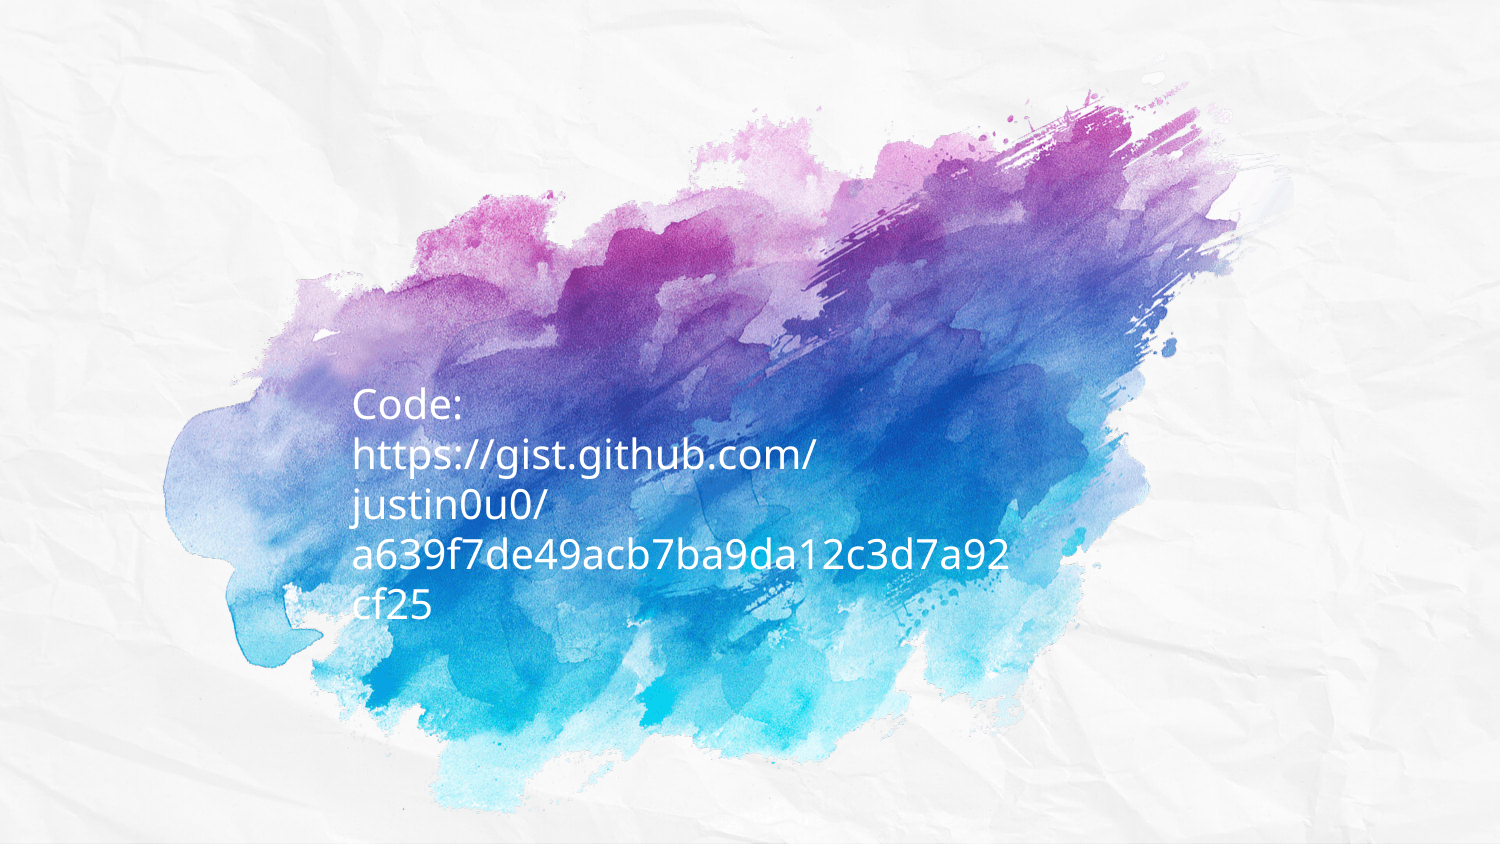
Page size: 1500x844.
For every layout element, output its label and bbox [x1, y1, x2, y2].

picture [88, 32, 1294, 844]
